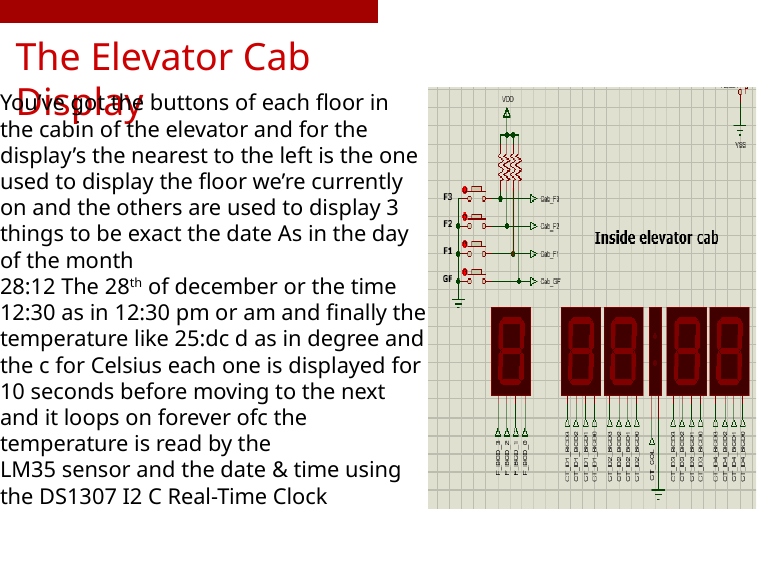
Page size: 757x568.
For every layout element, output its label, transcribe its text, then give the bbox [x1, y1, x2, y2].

list You’ve got the buttons of each floor in the cabin of the elevator and for the display’s the nearest to the left is the one used to display the floor we’re currently on and the others are used to display 3 things to be exact the date As in the day of the month 28:12 The 28th of december or the time 12:30 as in 12:30 pm or am and finally the temperature like 25:dc d as in degree and the c for Celsius each one is displayed for 10 seconds before moving to the next and it loops on forever ofc the temperature is read by the LM35 sensor and the date & time using the DS1307 I2 C Real-Time Clock [0, 88, 429, 538]
title The Elevator Cab Display [15, 32, 441, 84]
picture [427, 87, 757, 509]
